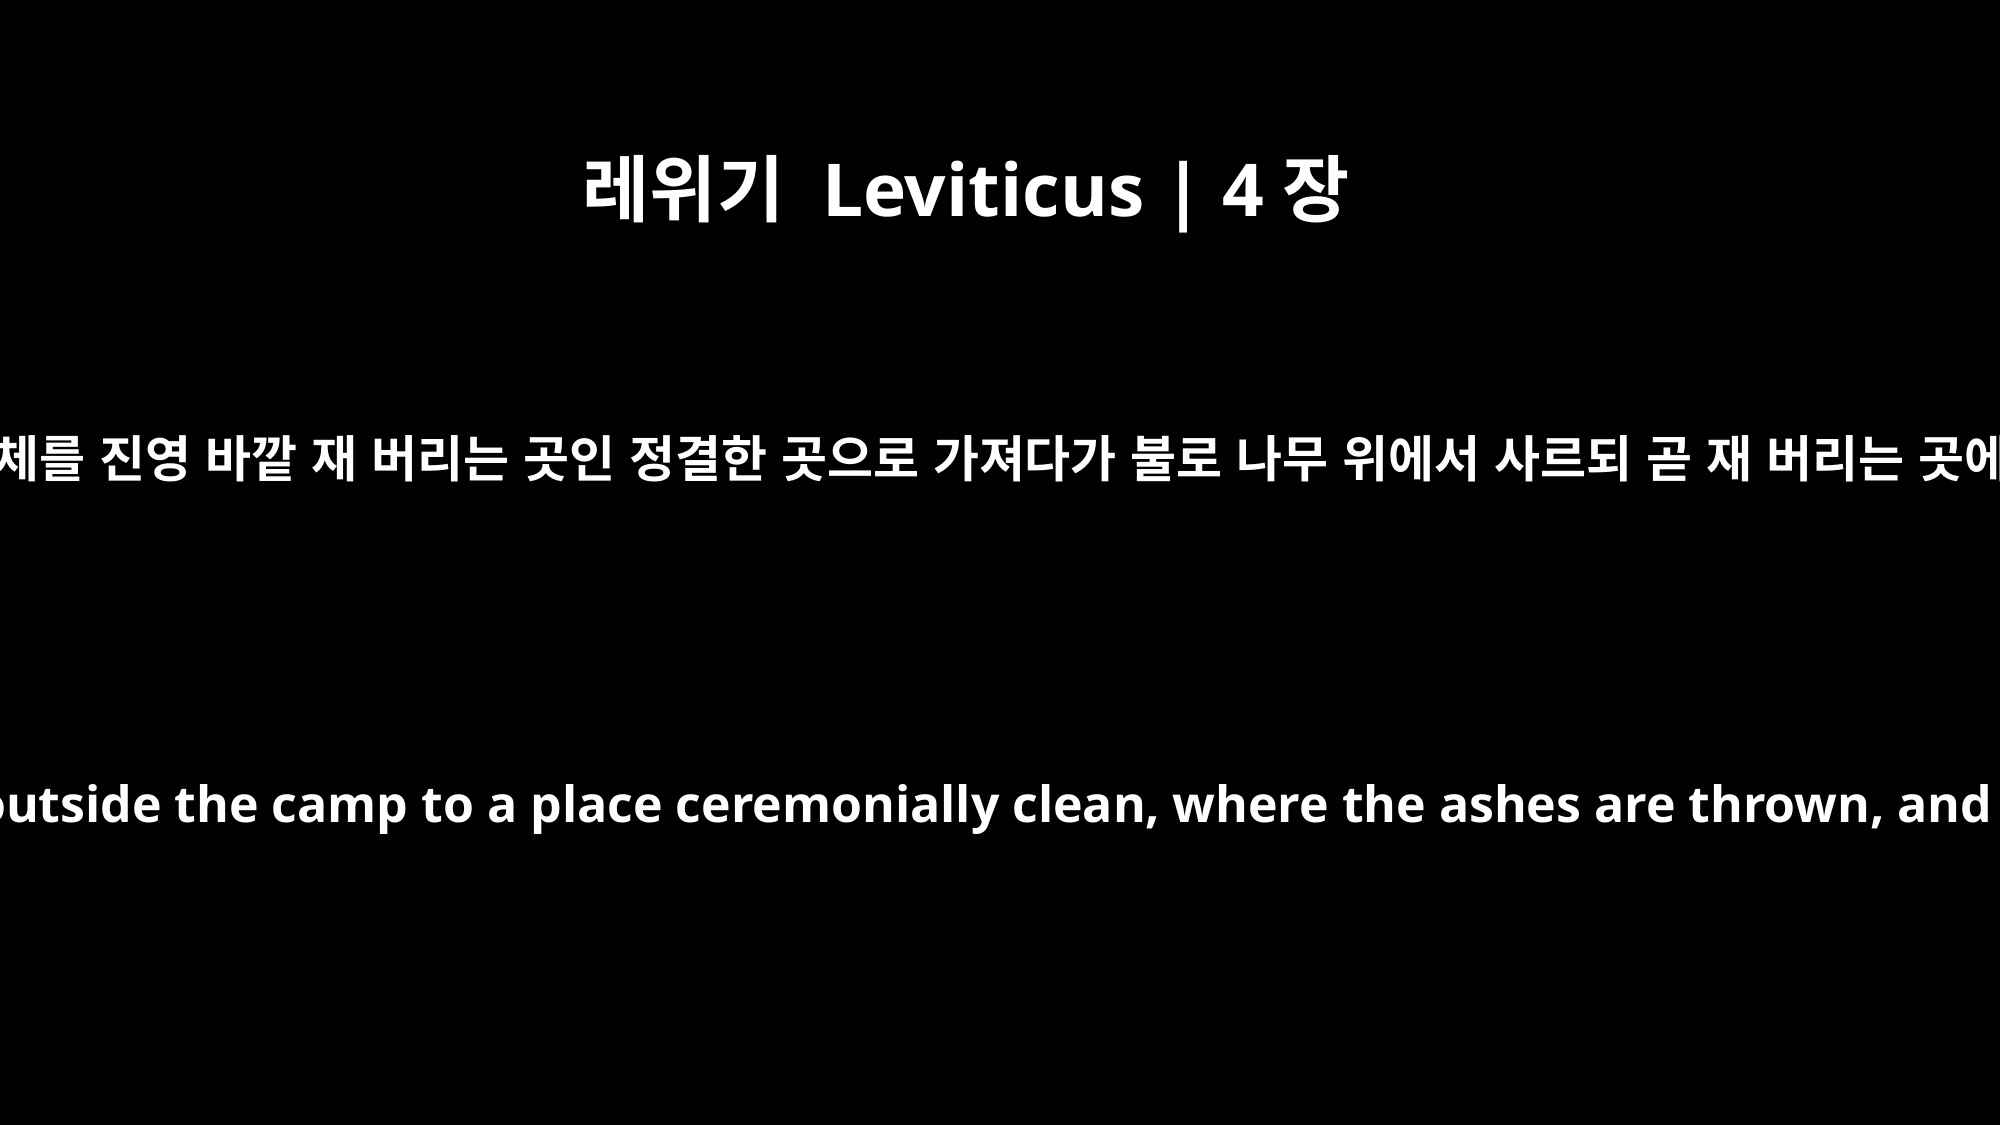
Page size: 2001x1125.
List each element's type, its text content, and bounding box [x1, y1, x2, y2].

text_box that is, all the rest of the bull -- he must take outside the camp to a place ceremonially clean, where the ashes are thrown, and burn it in a wood fire on the ash heap. [0, 764, 2000, 840]
text_box 레위기 Leviticus | 4장 [567, 136, 1365, 239]
text_box 12 똥 곧 그 송아지의 전체를 진영 바깥 재 버리는 곳인 정결한 곳으로 가져다가 불로 나무 위에서 사르되 곧 재 버리는 곳에서 불사를지니라 [0, 359, 2000, 495]
